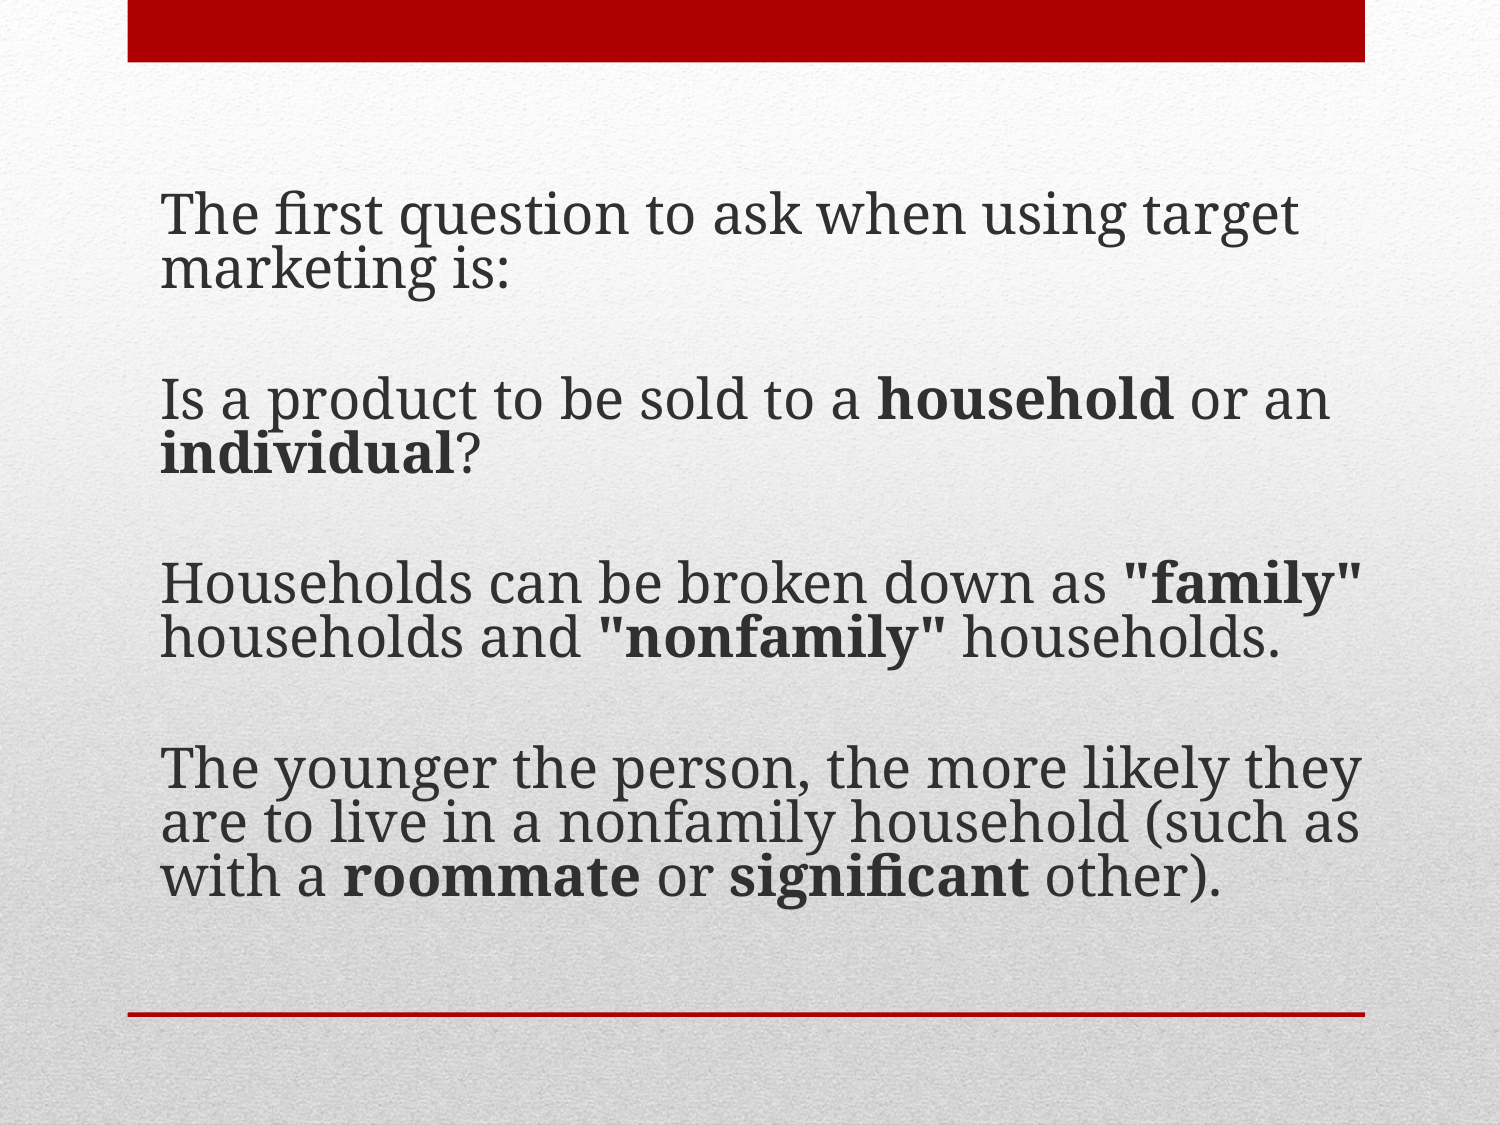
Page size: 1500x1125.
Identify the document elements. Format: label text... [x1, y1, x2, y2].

list The first question to ask when using target marketing is: Is a product to be sold to a household or an individual? Households can be broken down as "family" households and "nonfamily" households. The younger the person, the more likely they are to live in a nonfamily household (such as with a roommate or significant other). [100, 205, 1414, 894]
